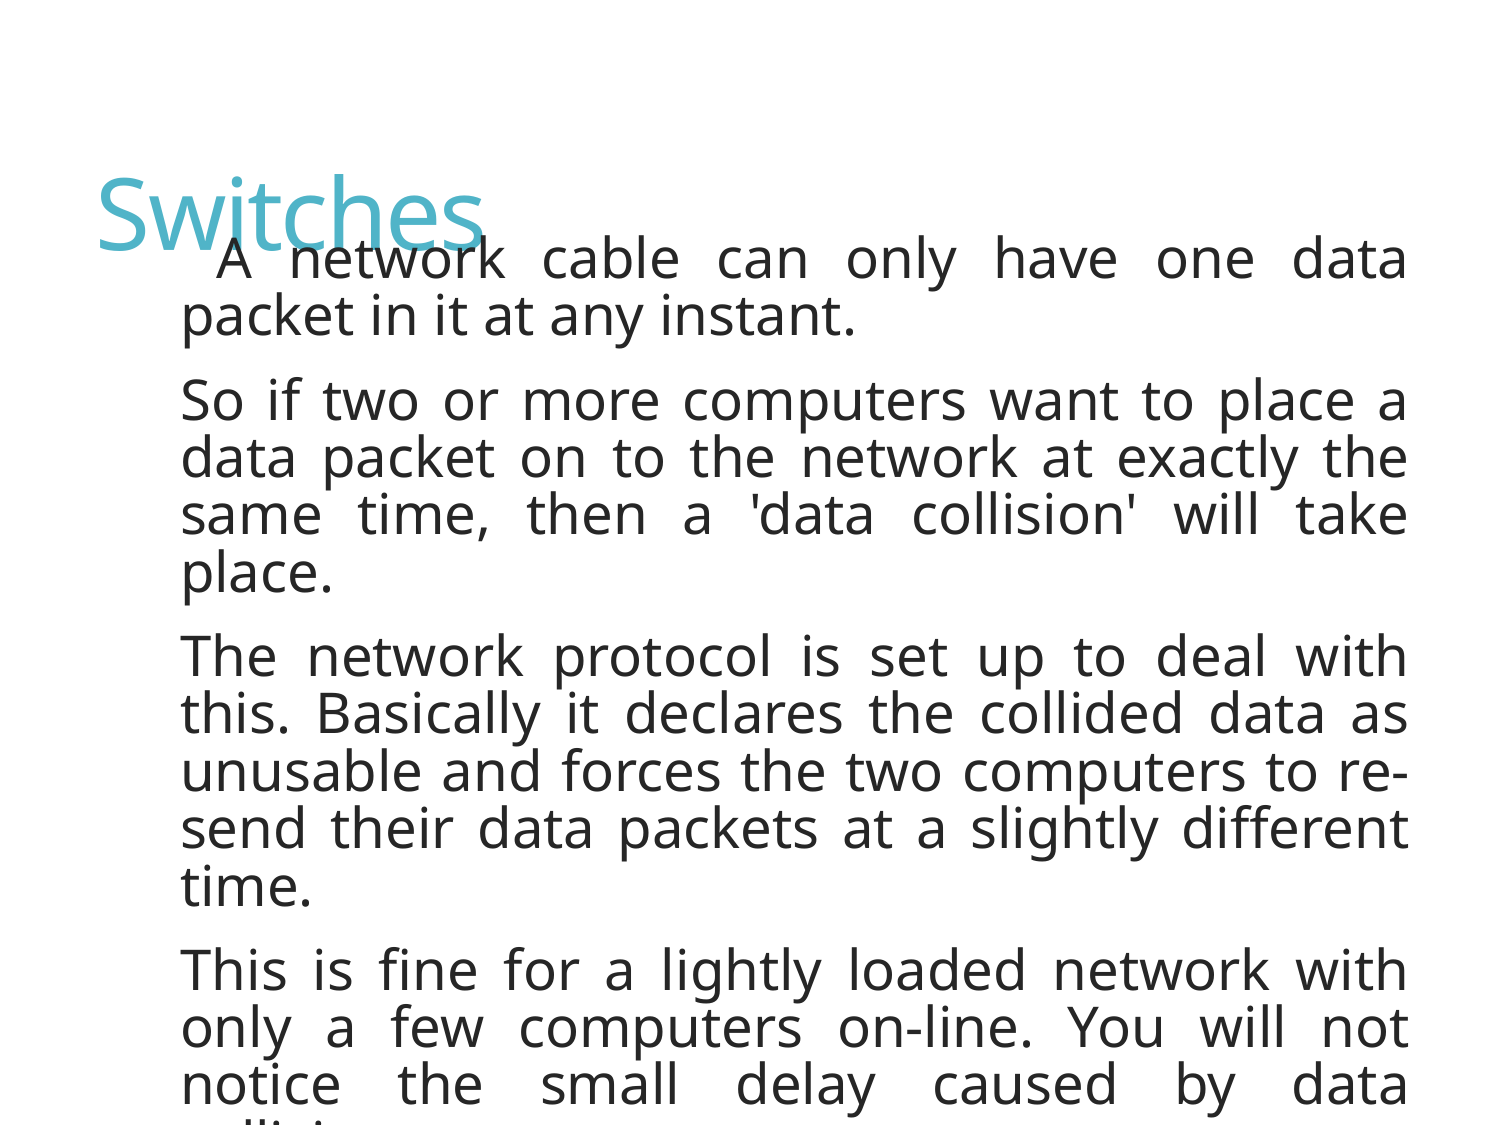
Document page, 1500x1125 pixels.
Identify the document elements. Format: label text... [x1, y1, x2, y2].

list A network cable can only have one data packet in it at any instant. So if two or more computers want to place a data packet on to the network at exactly the same time, then a 'data collision' will take place. The network protocol is set up to deal with this. Basically it declares the collided data as unusable and forces the two computers to re-send their data packets at a slightly different time. This is fine for a lightly loaded network with only a few computers on-line. You will not notice the small delay caused by data collisions. [150, 224, 1425, 1063]
title Switches [80, 81, 1407, 354]
